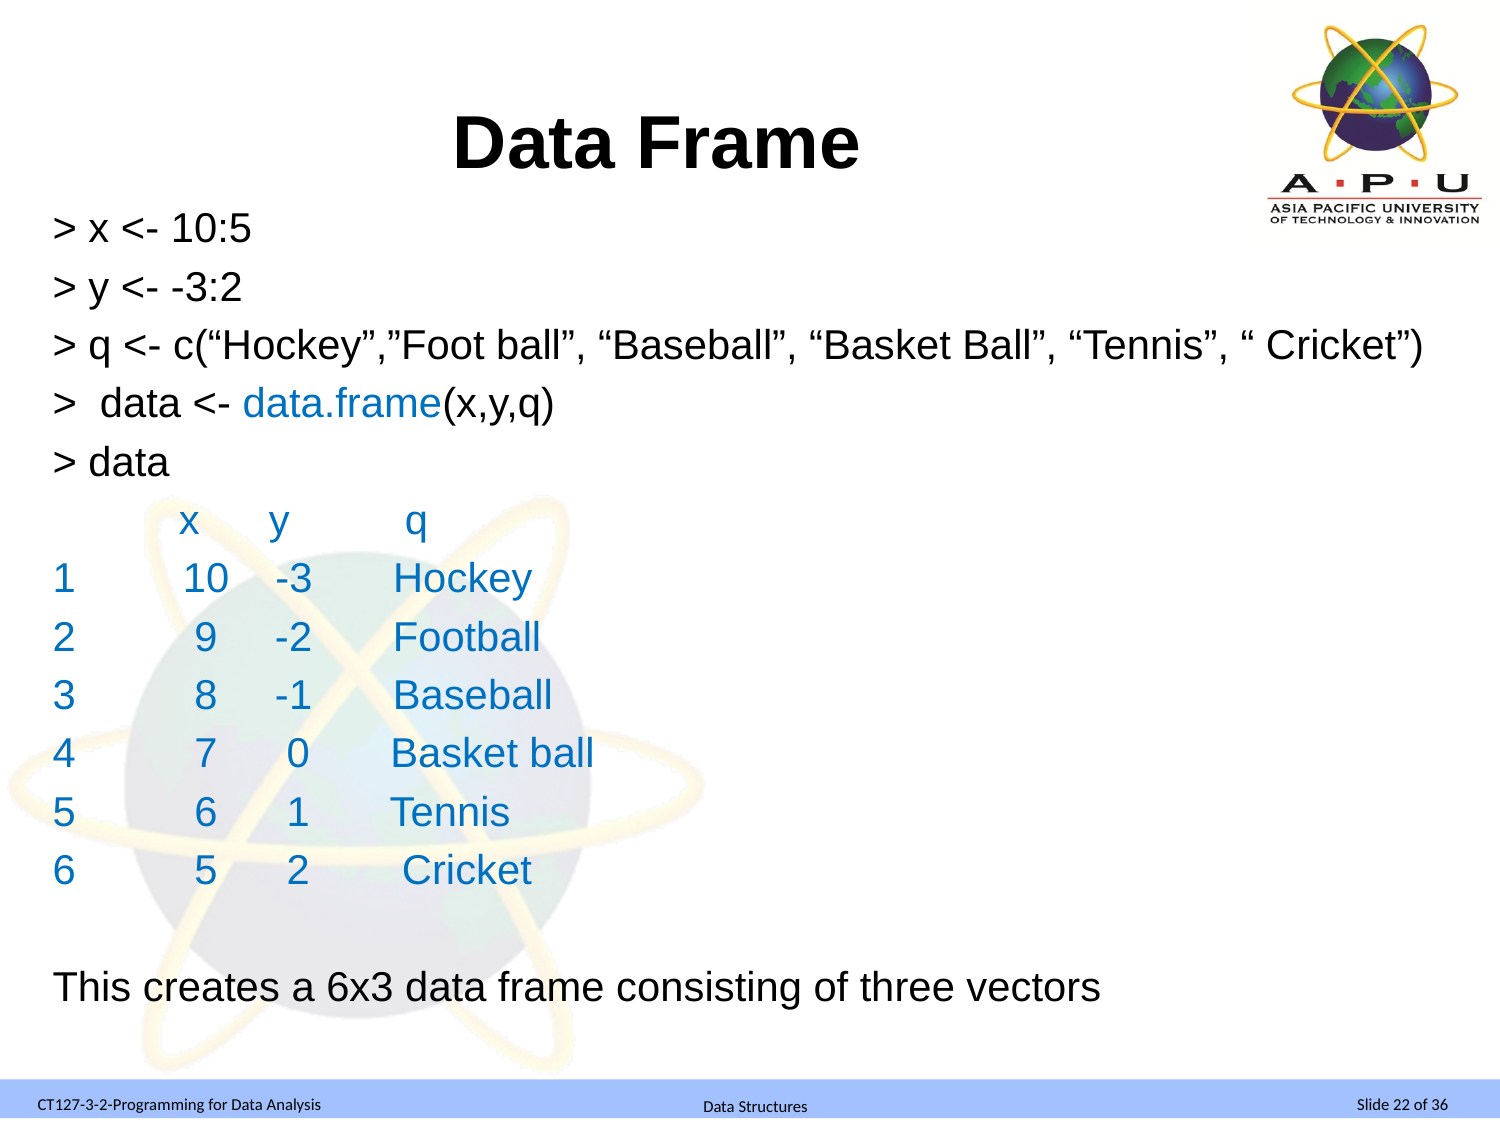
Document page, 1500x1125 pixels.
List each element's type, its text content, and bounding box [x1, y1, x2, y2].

list > x <- 10:5 > y <- -3:2 > q <- c(“Hockey”,”Foot ball”, “Baseball”, “Basket Ball”, “Tennis”, “ Cricket”) > data <- data.frame(x,y,q) > data x y q 10 -3 Hockey 9 -2 Football 8 -1 Baseball 7 0 Basket ball 6 1 Tennis 5 2 Cricket This creates a 6x3 data frame consisting of three vectors [37, 193, 1471, 1040]
title Data Frame [79, 45, 1235, 193]
picture [1251, 0, 1500, 249]
